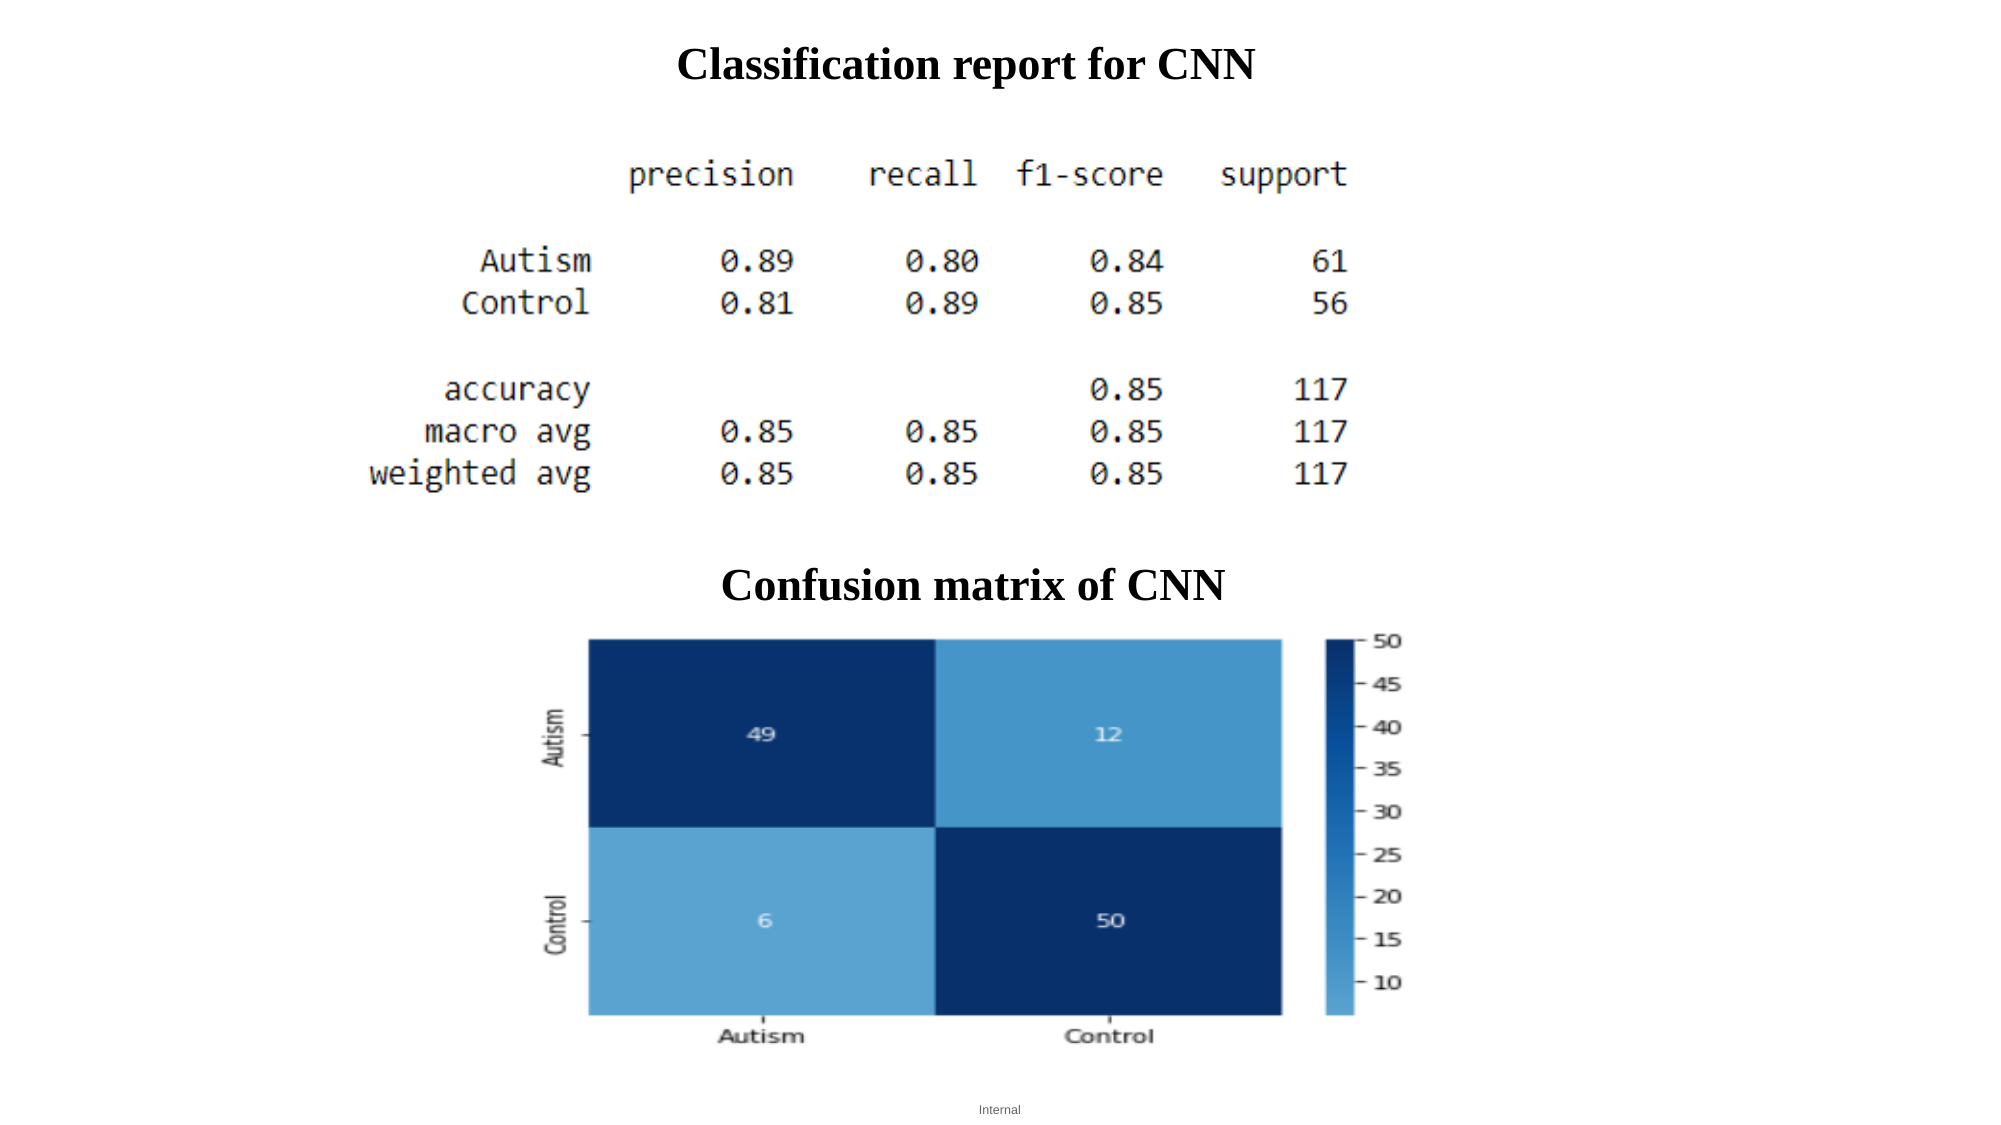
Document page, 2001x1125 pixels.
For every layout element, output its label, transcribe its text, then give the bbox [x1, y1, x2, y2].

text_box Confusion matrix of CNN [705, 547, 1706, 617]
picture [430, 632, 1511, 1068]
picture [327, 146, 1408, 533]
text_box Classification report for CNN [661, 26, 1662, 97]
